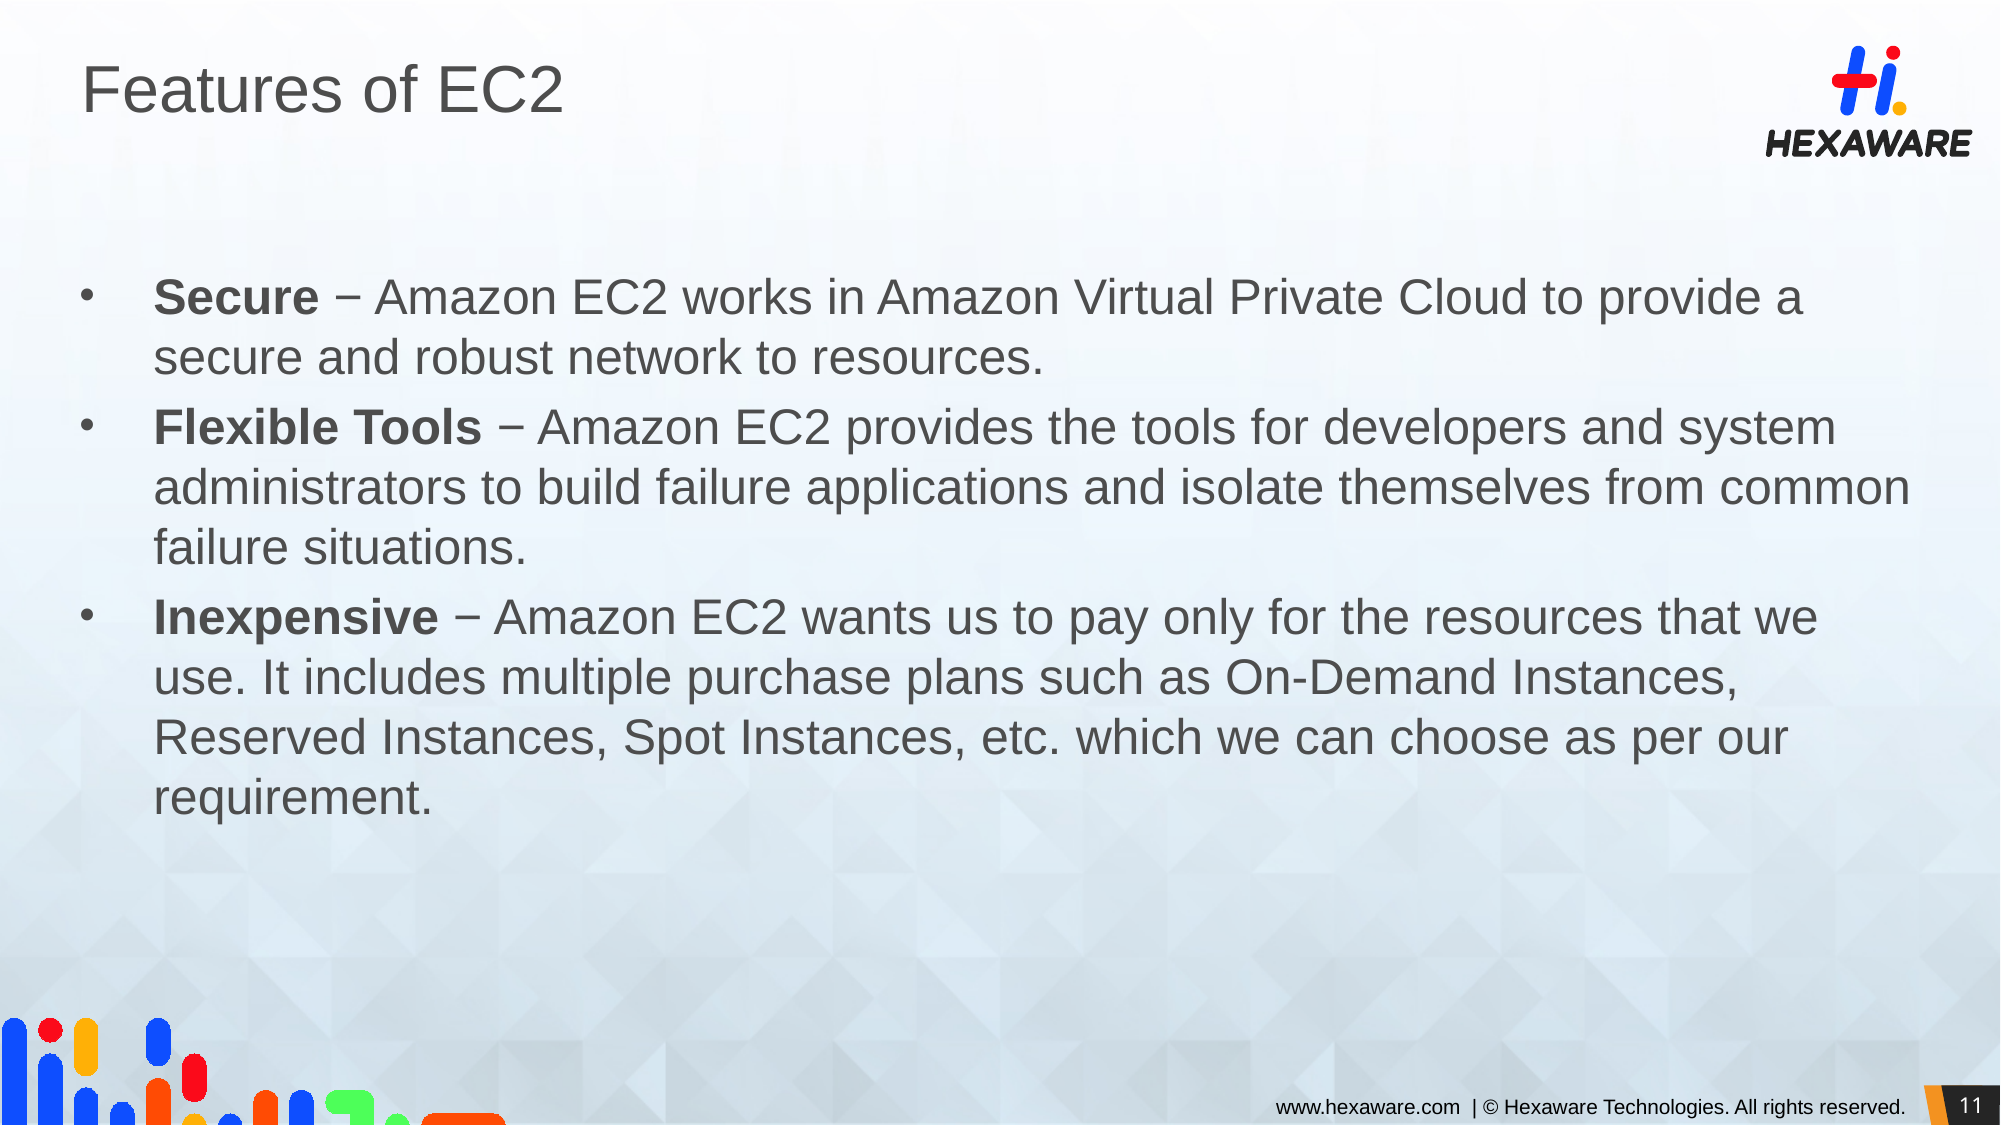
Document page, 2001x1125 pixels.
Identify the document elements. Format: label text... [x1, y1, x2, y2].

picture [0, 0, 2001, 1125]
list Secure − Amazon EC2 works in Amazon Virtual Private Cloud to provide a secure and robust network to resources. Flexible Tools − Amazon EC2 provides the tools for developers and system administrators to build failure applications and isolate themselves from common failure situations. Inexpensive − Amazon EC2 wants us to pay only for the resources that we use. It includes multiple purchase plans such as On-Demand Instances, Reserved Instances, Spot Instances, etc. which we can choose as per our requirement. [67, 258, 1933, 1062]
title Features of EC2 [70, 35, 1521, 136]
